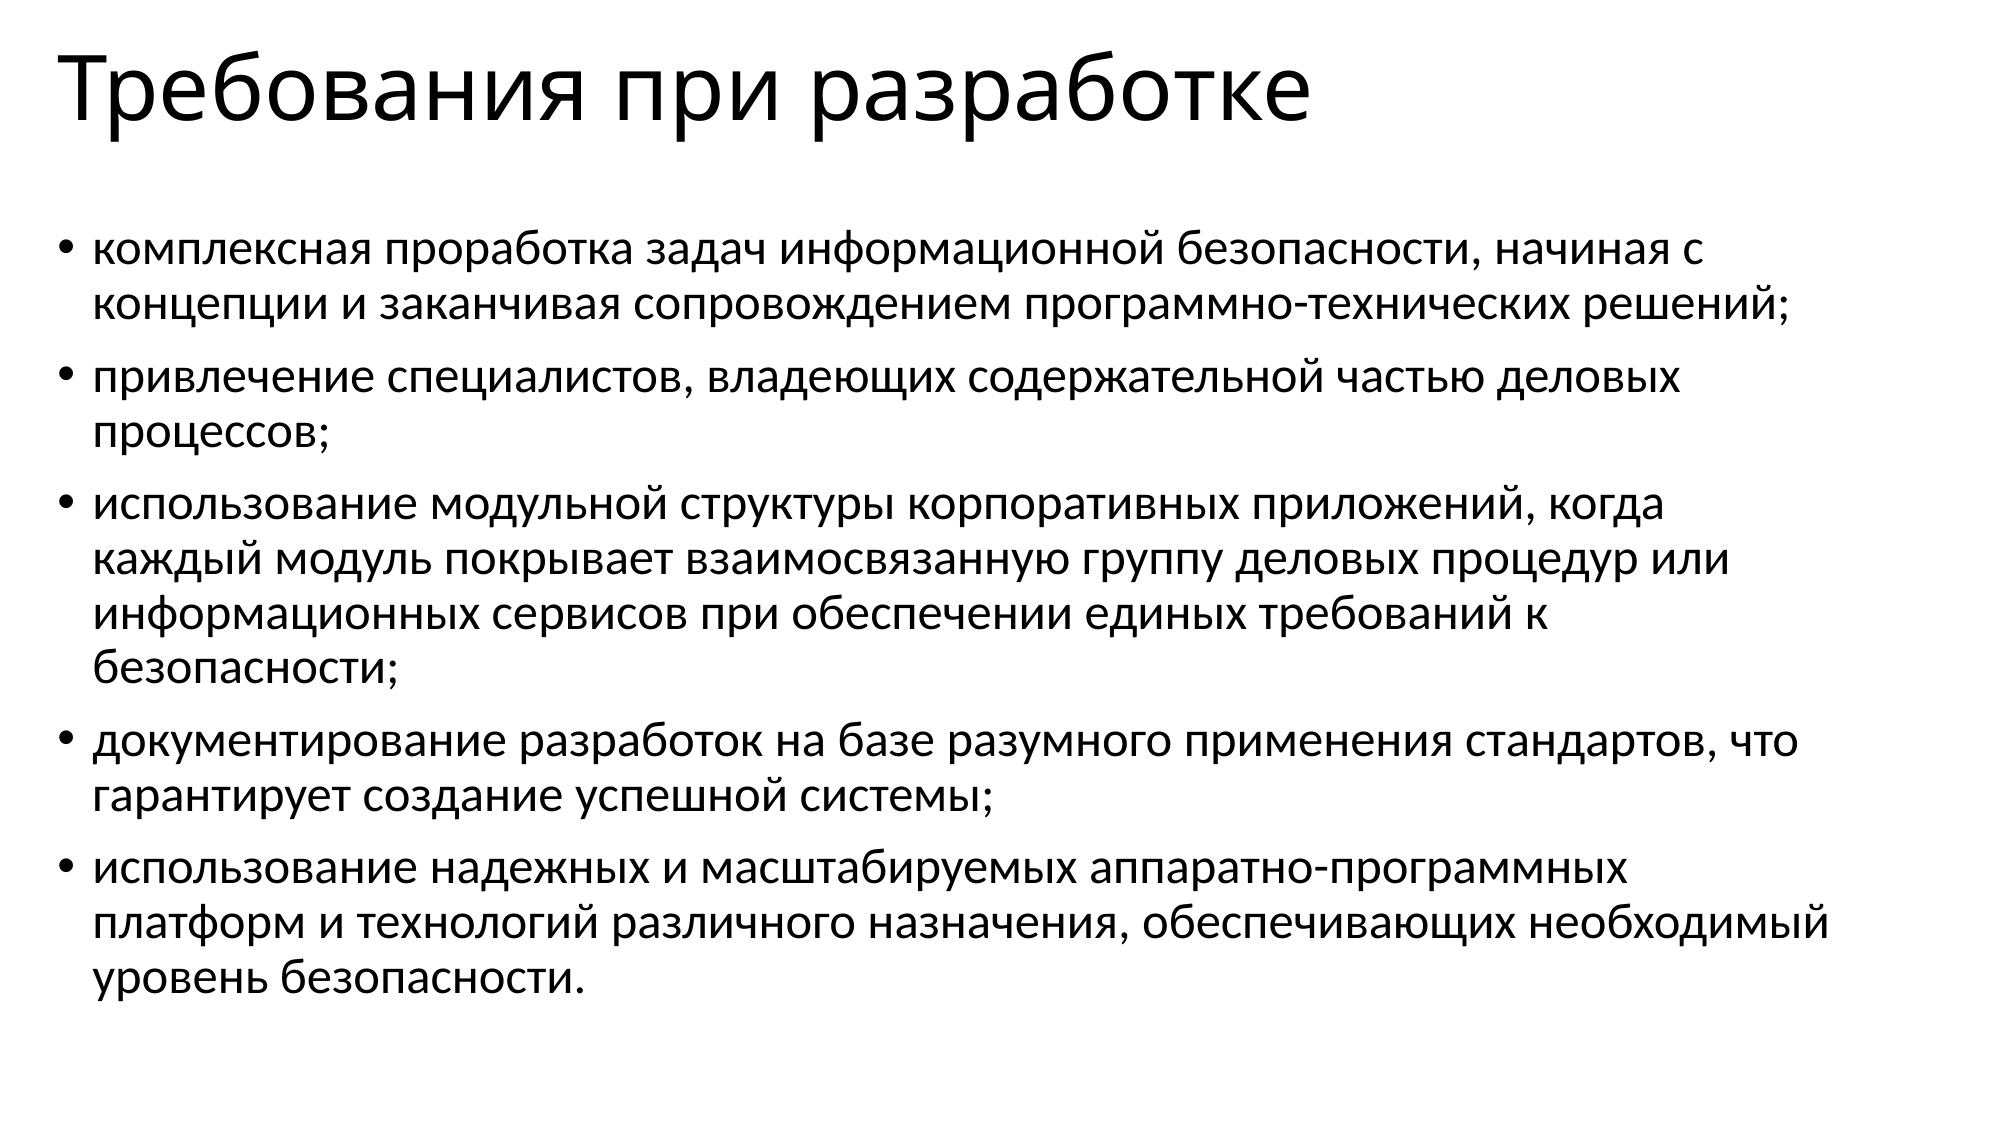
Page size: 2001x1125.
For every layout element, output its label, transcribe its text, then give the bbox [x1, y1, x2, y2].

title Требования при разработке [42, 33, 1768, 148]
list комплексная проработка задач информационной безопасности, начиная с концепции и заканчивая сопровождением программно-технических решений; привлечение специалистов, владеющих содержательной частью деловых процессов; использование модульной структуры корпоративных приложений, когда каждый модуль покрывает взаимосвязанную группу деловых процедур или информационных сервисов при обеспечении единых требований к безопасности; документирование разработок на базе разумного применения стандартов, что гарантирует создание успешной системы; использование надежных и масштабируемых аппаратно-программных платформ и технологий различного назначения, обеспечивающих необходимый уровень безопасности. [42, 213, 1863, 1018]
